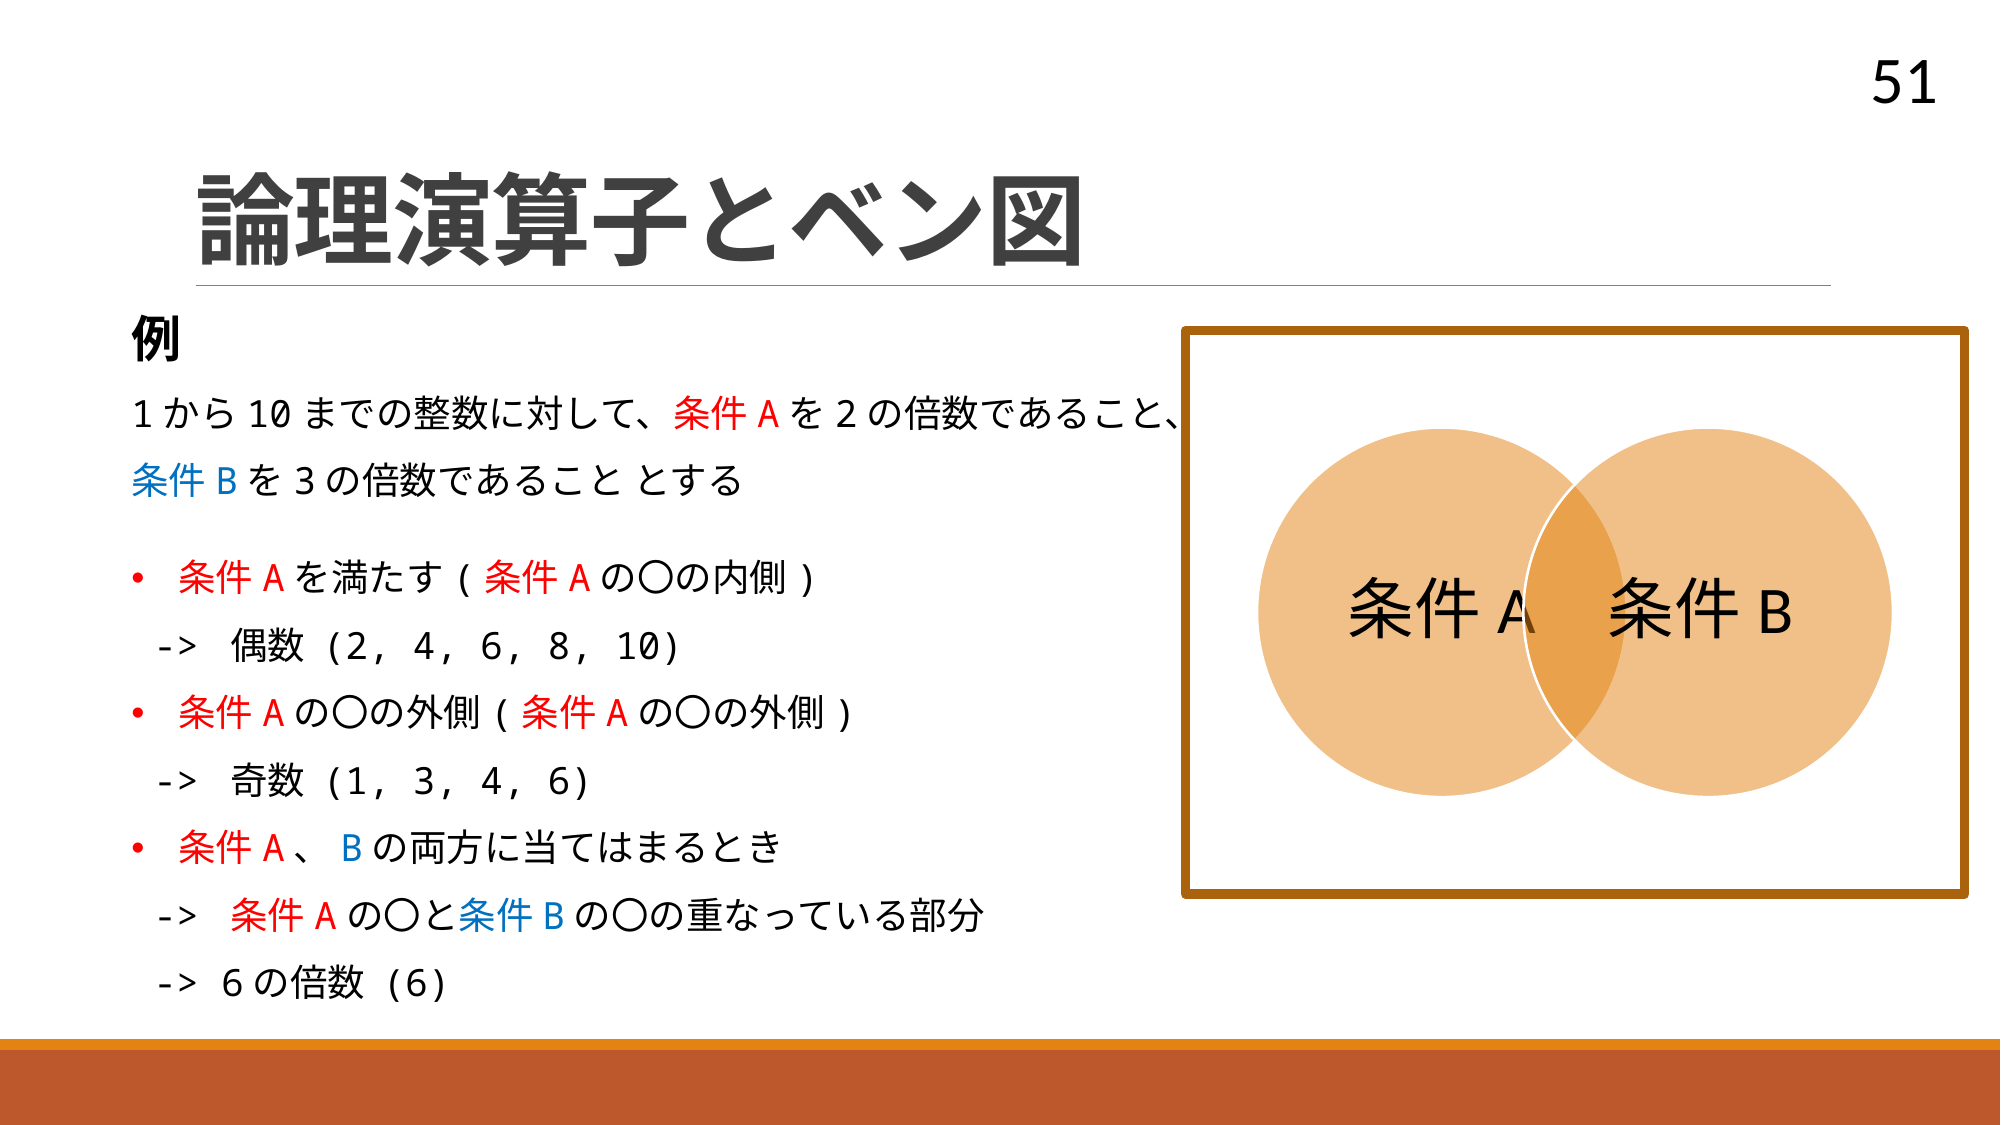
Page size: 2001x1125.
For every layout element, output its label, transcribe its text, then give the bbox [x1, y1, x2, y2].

title 論理演算子とベン図 [180, 47, 1830, 285]
slide_number 51 [1738, 47, 1954, 107]
text_box 例 1から10までの整数に対して、条件Aを2の倍数であること、 条件Bを3の倍数であること とする 条件Aを満たす(条件Aの〇の内側) -> 偶数 (2, 4, 6, 8, 10) 条件Aの〇の外側(条件Aの〇の外側) -> 奇数 (1, 3, 4, 6) 条件A、Bの両方に当てはまるとき -> 条件Aの〇と条件Bの〇の重なっている部分 -> 6の倍数 (6) [116, 299, 1224, 1012]
text_box [1184, 329, 1966, 895]
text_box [1212, 426, 1938, 799]
